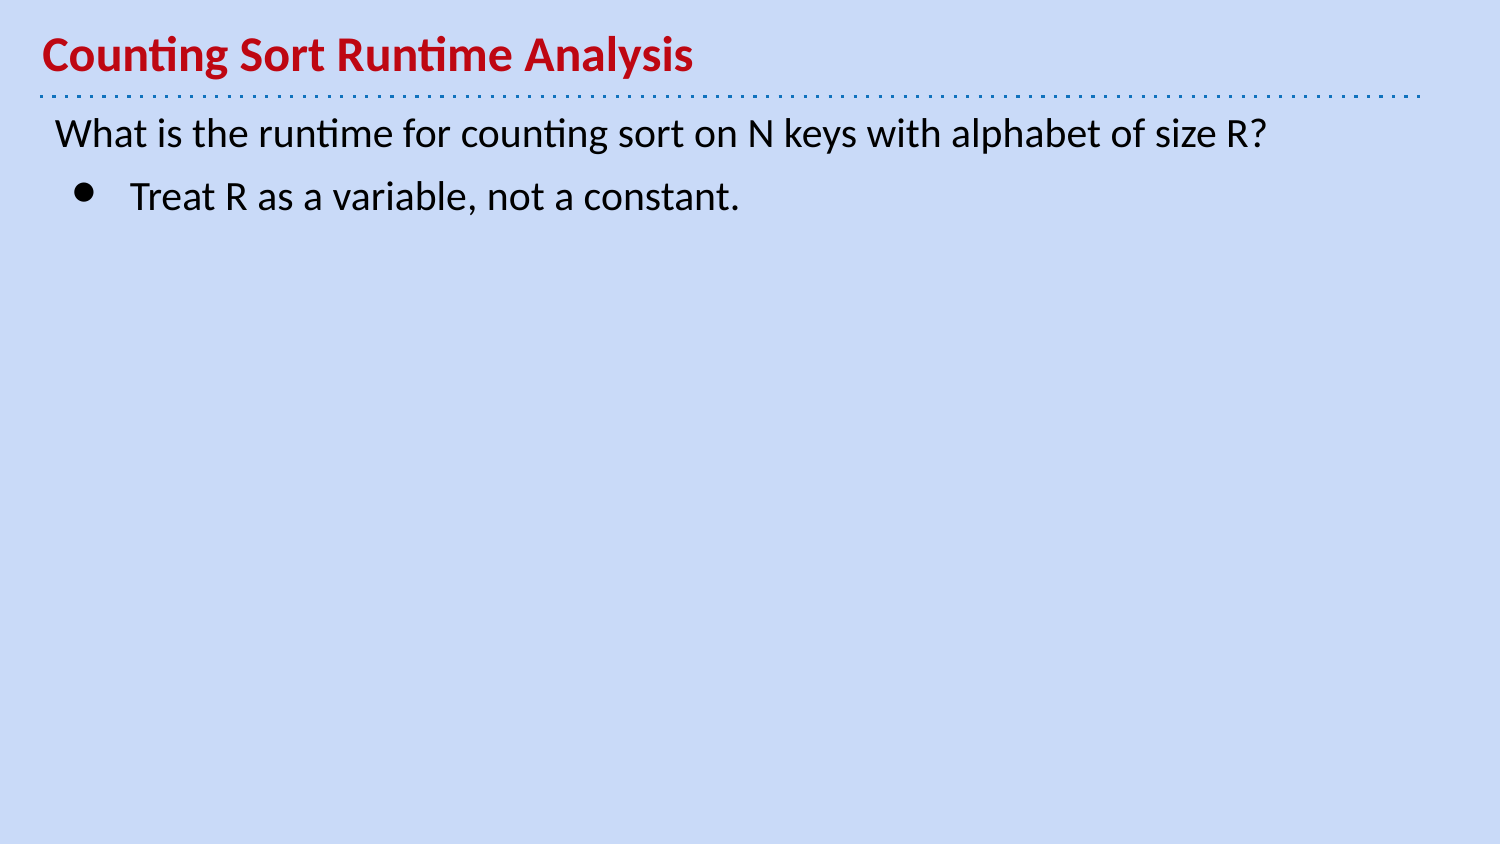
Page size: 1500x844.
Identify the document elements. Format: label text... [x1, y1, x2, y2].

list What is the runtime for counting sort on N keys with alphabet of size R? Treat R as a variable, not a constant. [39, 91, 1425, 773]
title Counting Sort Runtime Analysis [27, 15, 1378, 97]
